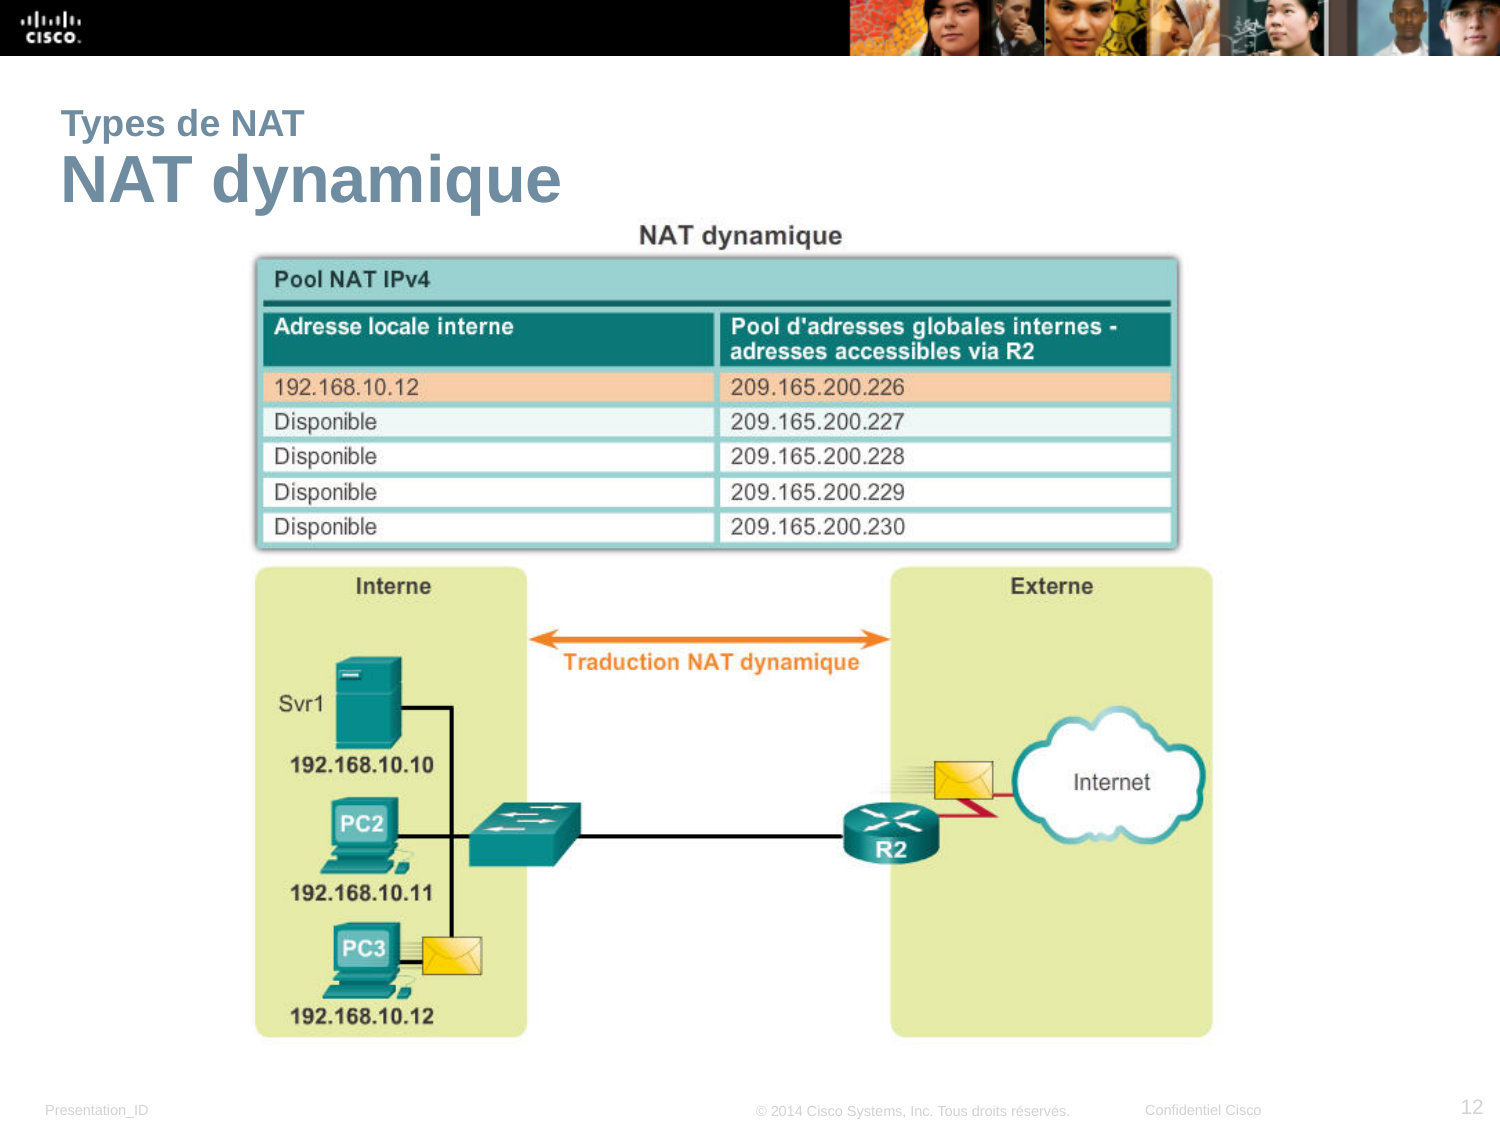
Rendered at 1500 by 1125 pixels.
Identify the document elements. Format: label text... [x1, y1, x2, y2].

title Types de NAT NAT dynamique [47, 85, 1384, 224]
picture [239, 217, 1261, 1080]
picture [0, 0, 1500, 56]
